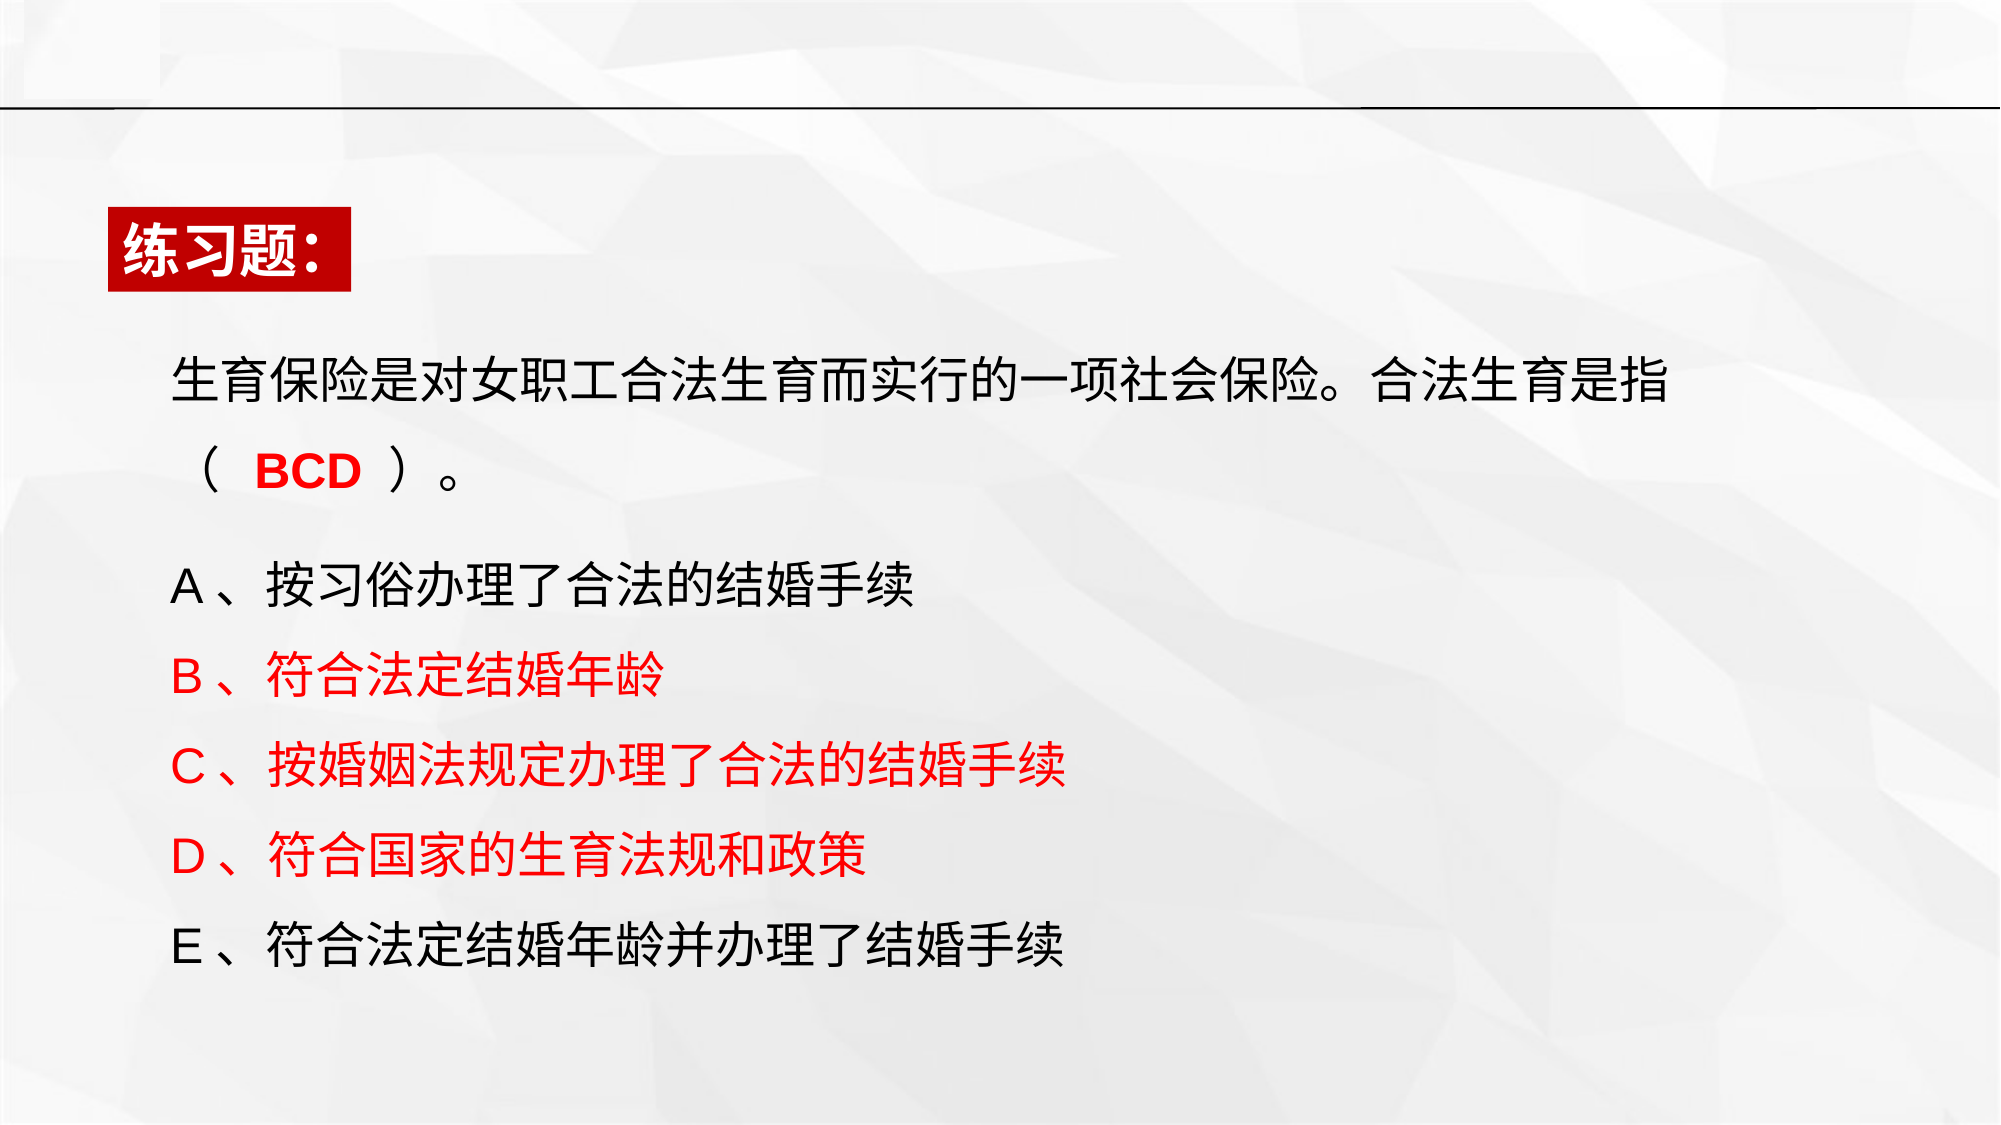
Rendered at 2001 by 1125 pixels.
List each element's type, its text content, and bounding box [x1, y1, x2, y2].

text_box 练习题： [108, 206, 352, 292]
subtitle 生育保险是对女职工合法生育而实行的一项社会保险。合法生育是指（ BCD ）。 A、按习俗办理了合法的结婚手续 B、符合法定结婚年龄 C、按婚姻法规定办理了合法的结婚手续 D、符合国家的生育法规和政策 E、符合法定结婚年龄并办理了结婚手续 [155, 292, 1930, 999]
picture [4, 0, 160, 111]
